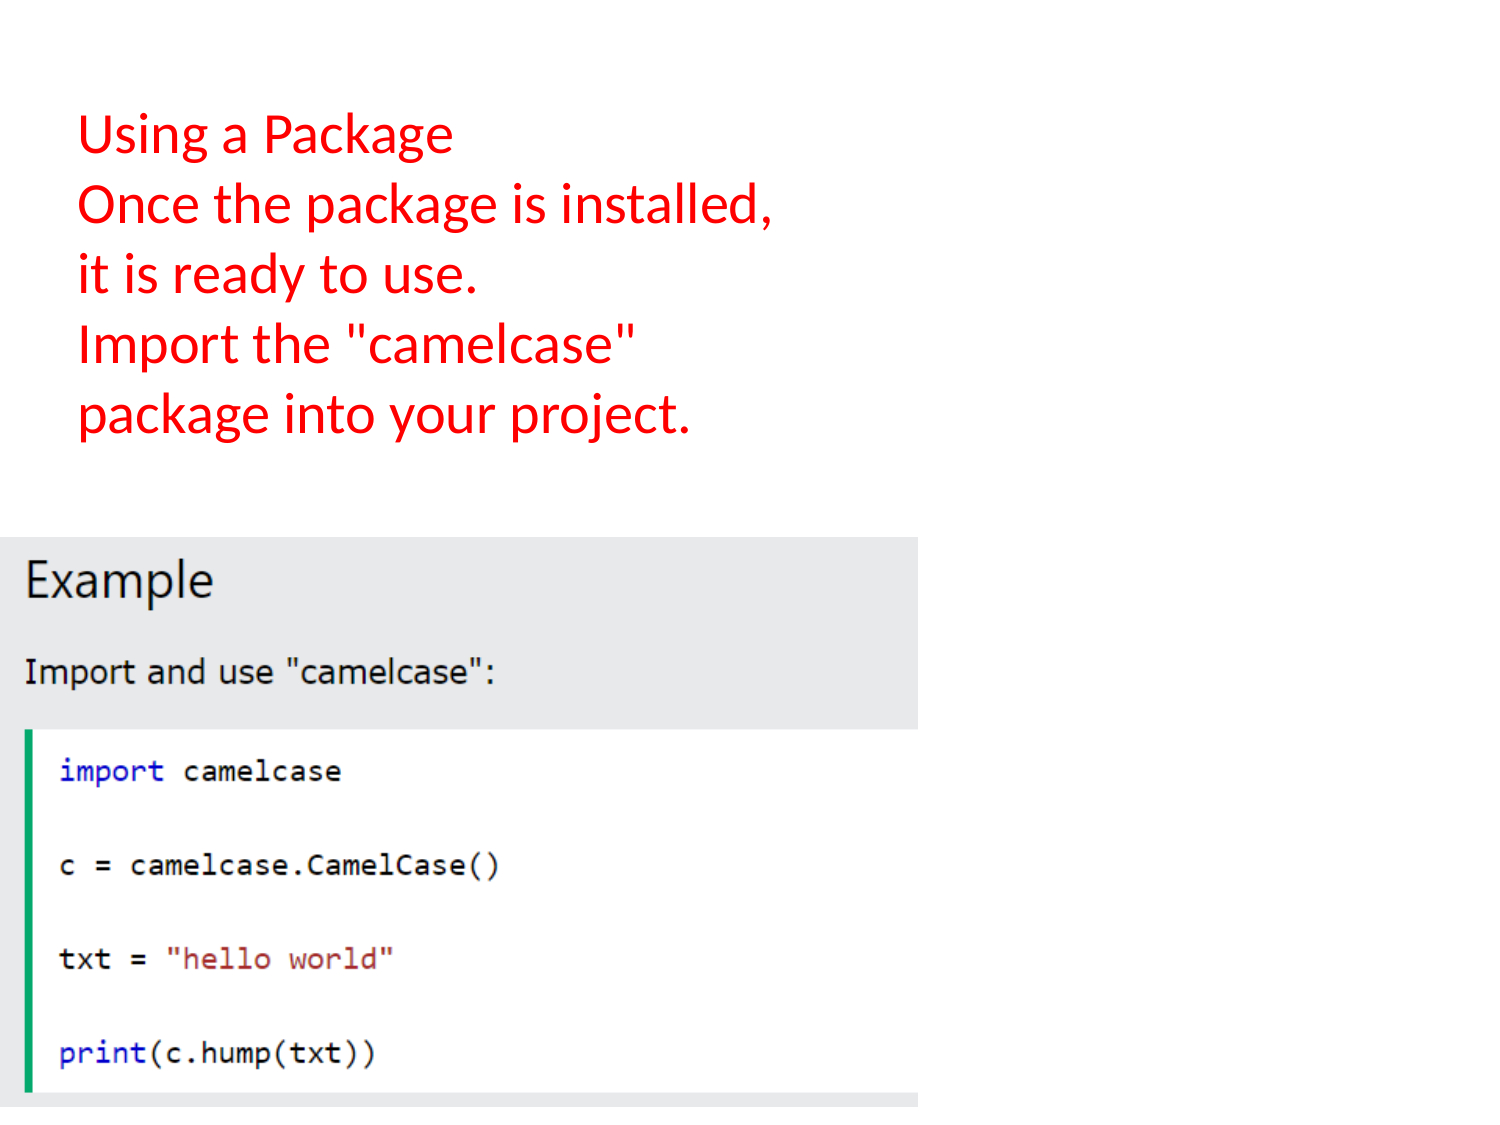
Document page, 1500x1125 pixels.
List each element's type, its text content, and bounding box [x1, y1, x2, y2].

text_box Using a Package Once the package is installed, it is ready to use. Import the "camelcase" package into your project. [62, 87, 813, 453]
picture [0, 537, 918, 1107]
